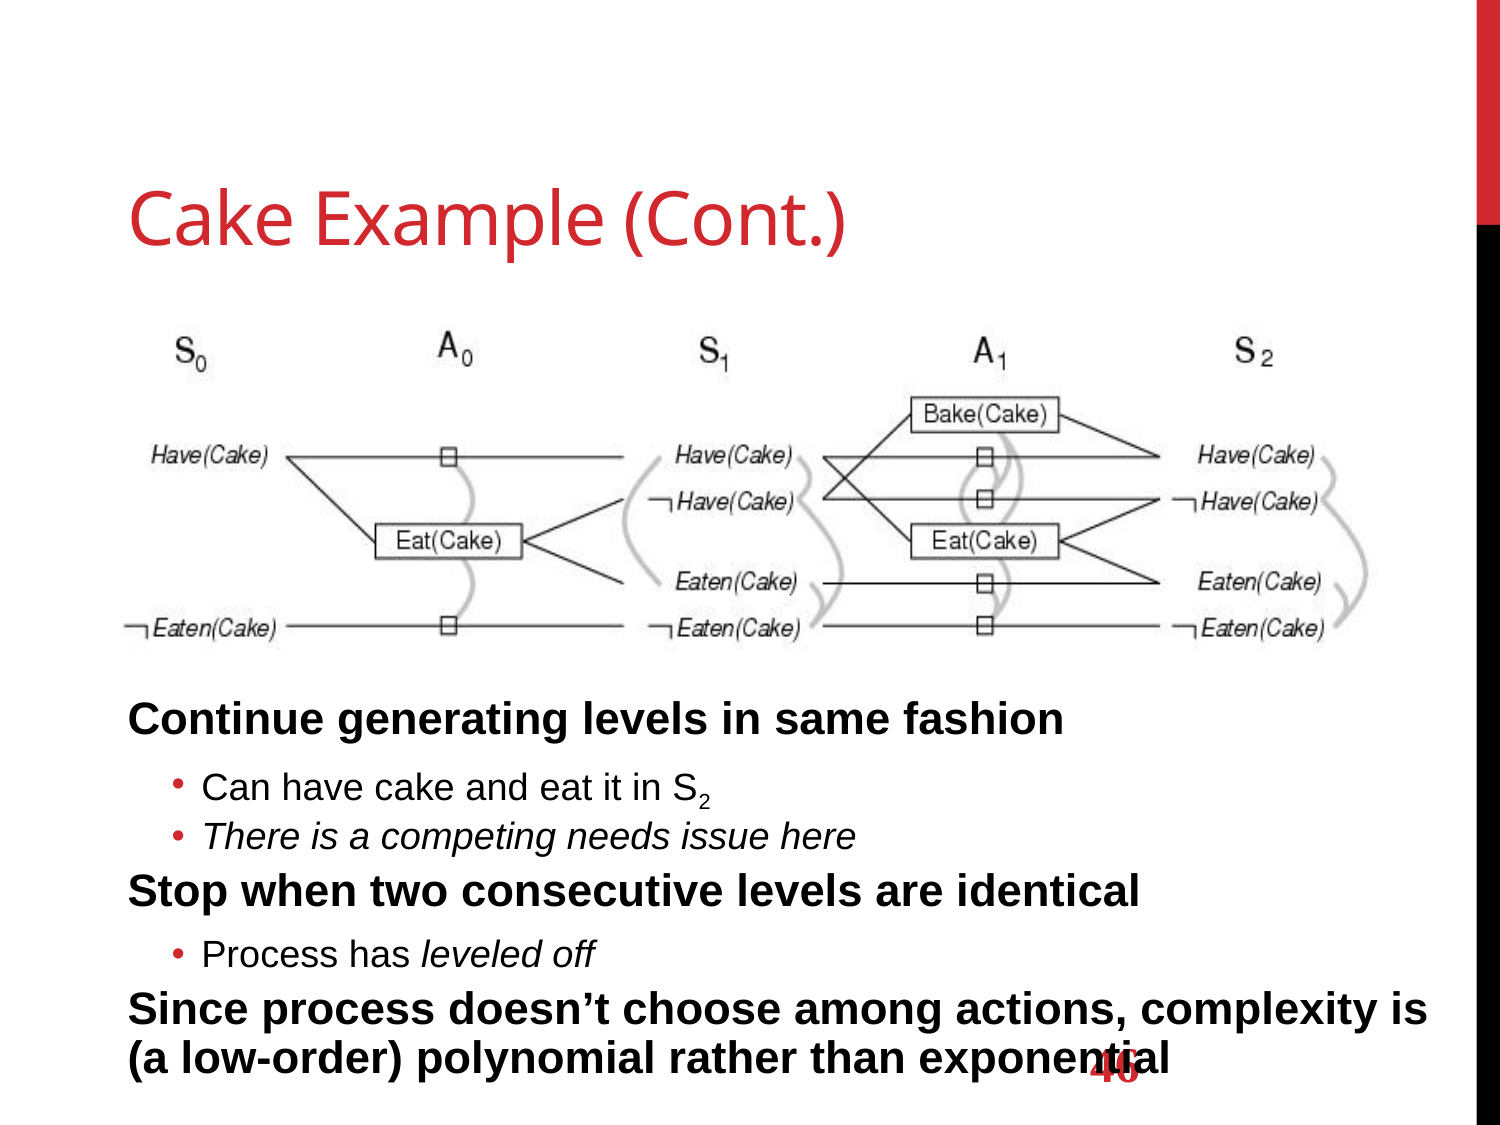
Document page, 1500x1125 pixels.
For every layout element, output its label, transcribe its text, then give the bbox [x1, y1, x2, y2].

list Continue generating levels in same fashion Can have cake and eat it in S2 There is a competing needs issue here Stop when two consecutive levels are identical Process has leveled off Since process doesn’t choose among actions, complexity is (a low-order) polynomial rather than exponential [112, 687, 1469, 1098]
title Cake Example (Cont.) [112, 80, 1388, 269]
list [122, 324, 1378, 650]
